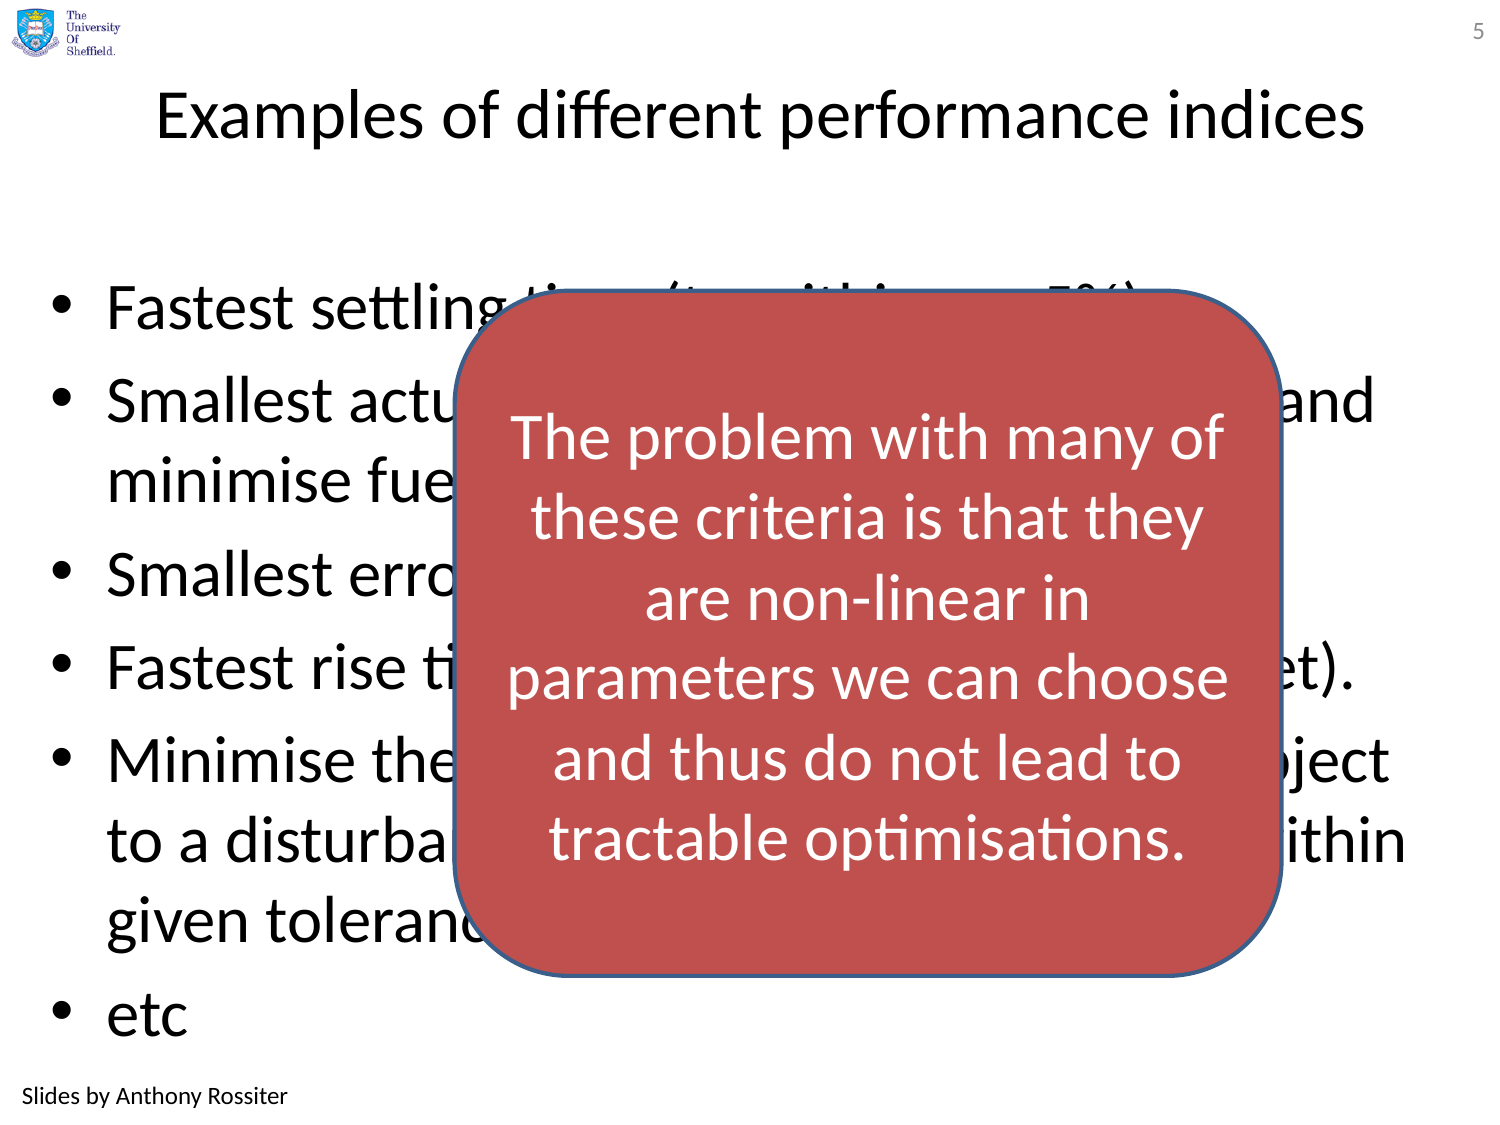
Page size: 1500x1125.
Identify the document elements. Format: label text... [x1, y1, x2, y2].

text_box The problem with many of these criteria is that they are non-linear in parameters we can choose and thus do not lead to tractable optimisations. [452, 288, 1284, 978]
list Fastest settling time (to within say 5%). Smallest actuation energy (to avoid fatigue and minimise fuel costs). Smallest error on average. Fastest rise time (so operating close to target). Minimise the maximum deviation when subject to a disturbance (ensures quality remains within given tolerance). etc [35, 255, 1465, 1079]
title Examples of different performance indices [105, 23, 1418, 197]
footer Slides by Anthony Rossiter [0, 1065, 317, 1125]
slide_number 5 [1335, 0, 1500, 60]
picture [0, 0, 168, 67]
